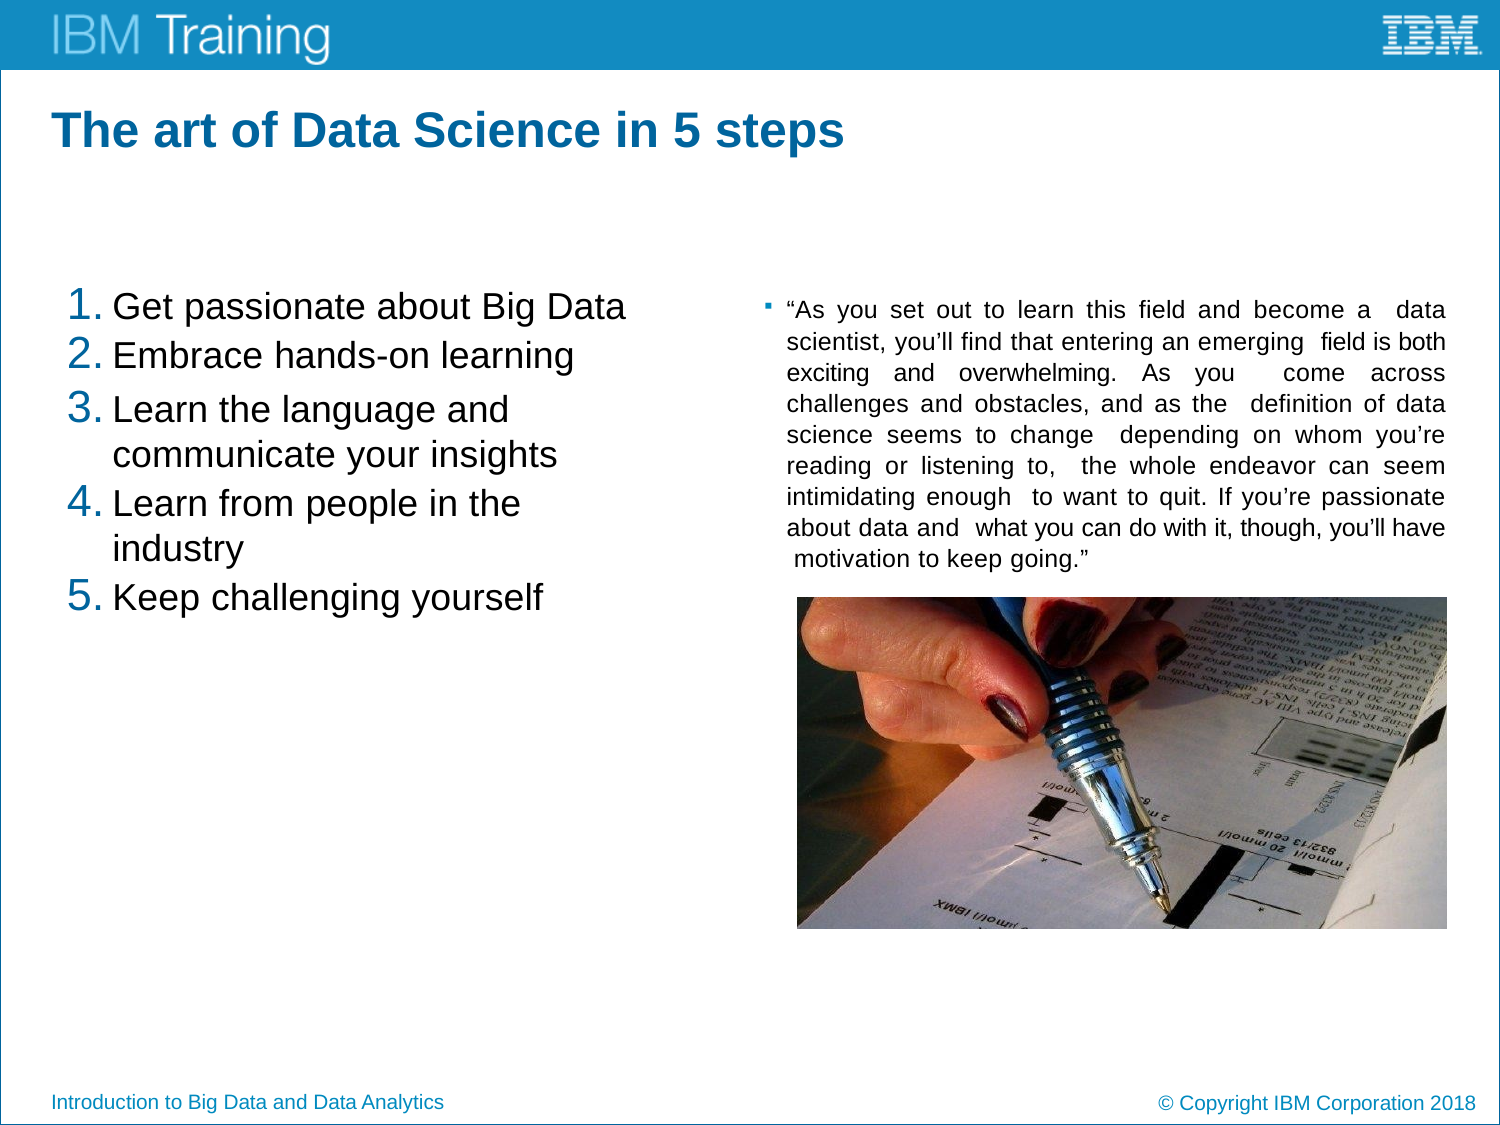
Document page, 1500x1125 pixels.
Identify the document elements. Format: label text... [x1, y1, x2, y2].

picture [1158, 1095, 1166, 1109]
text_box “As you set out to learn this field and become a data scientist, you’ll find that entering an emerging field is both exciting and overwhelming. As you come across challenges and obstacles, and as the definition of data science seems to change depending on whom you’re reading or listening to, the whole endeavor can seem intimidating enough to want to quit. If you’re passionate about data and what you can do with it, though, you’ll have motivation to keep going.” [761, 290, 1447, 573]
text_box [797, 597, 1447, 929]
title The art of Data Science in 5 steps [36, 75, 1485, 180]
text_box Get passionate about Big Data Embrace hands-on learning Learn the language and communicate your insights Learn from people in the industry Keep challenging yourself [64, 280, 703, 619]
picture [1167, 1096, 1173, 1109]
picture [0, 0, 1500, 70]
